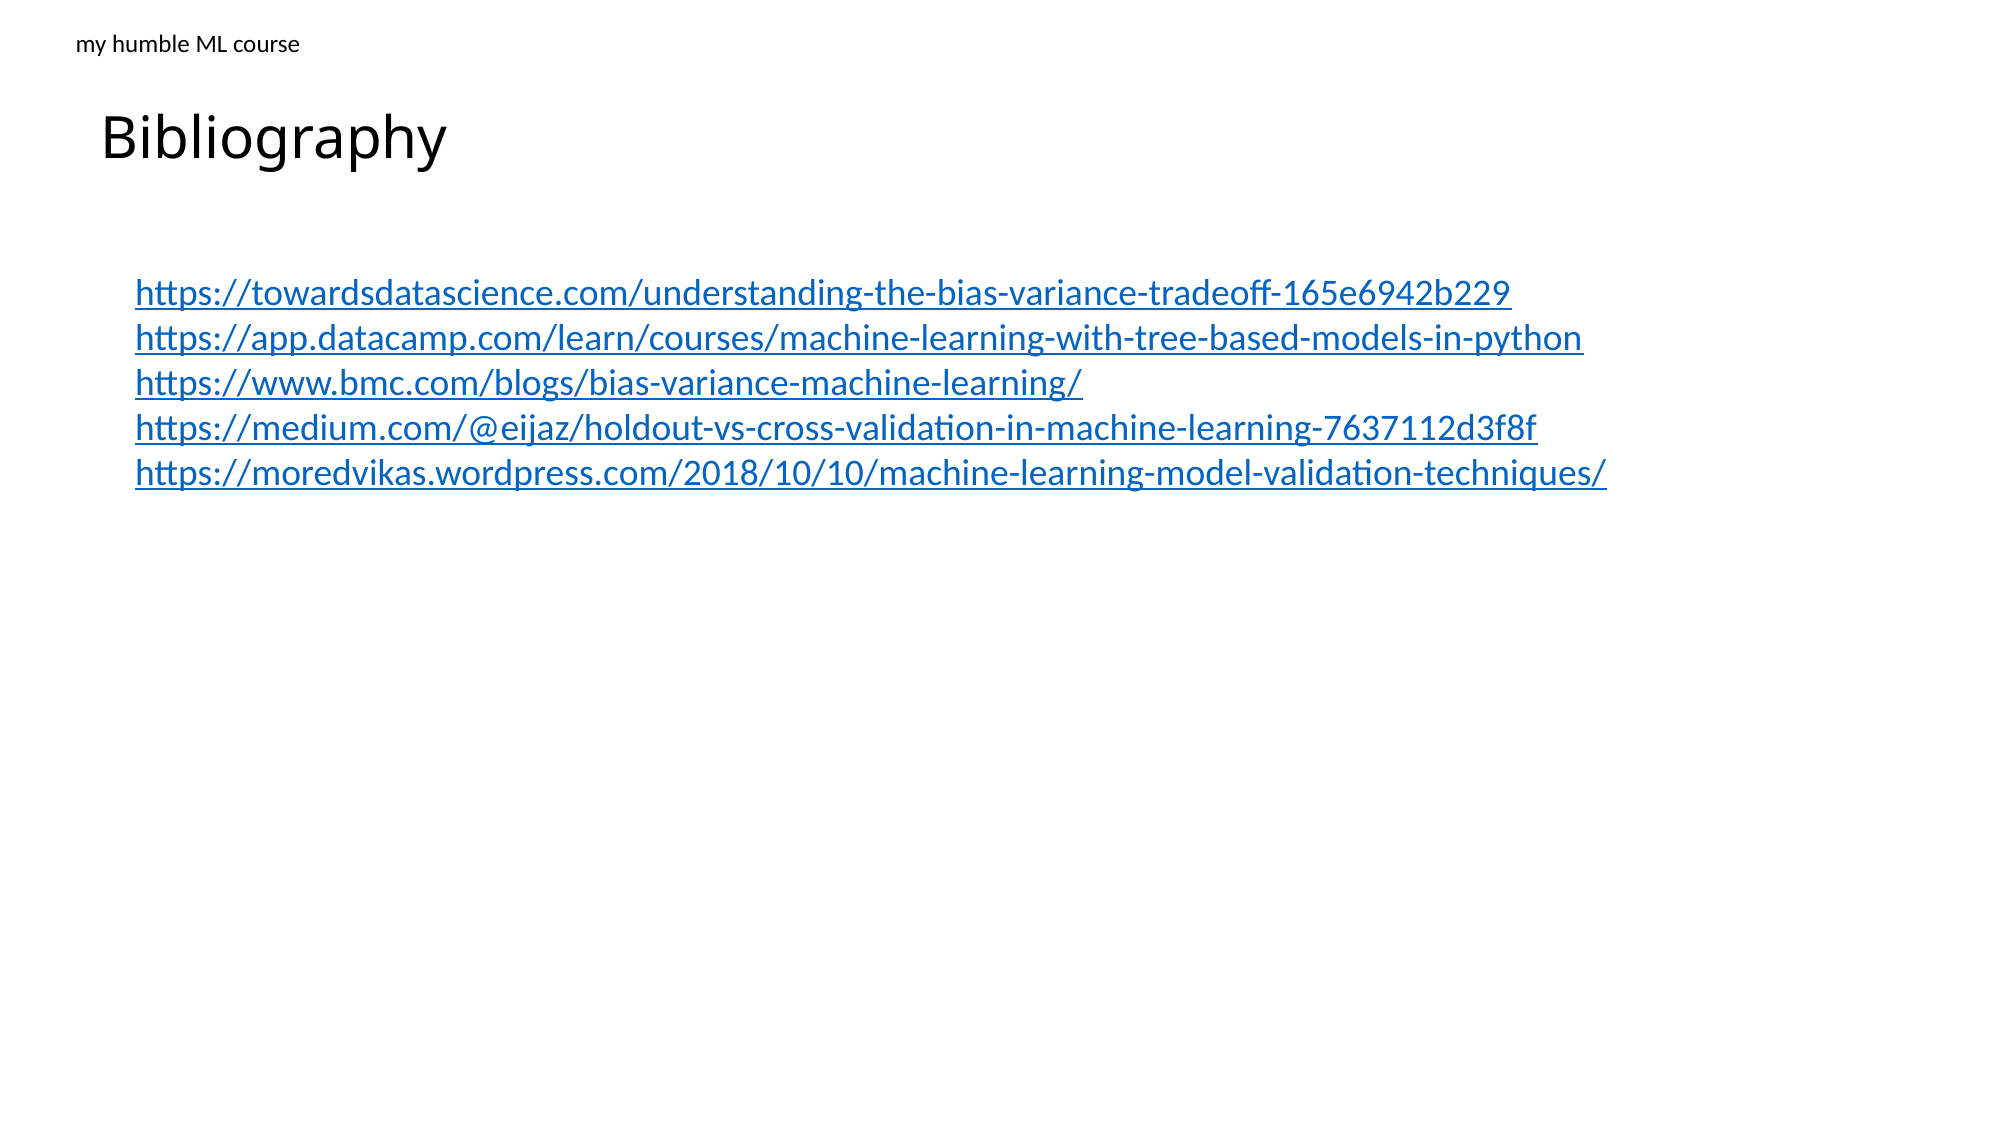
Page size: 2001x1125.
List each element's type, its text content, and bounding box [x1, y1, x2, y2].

text_box my humble ML course [60, 22, 945, 64]
text_box https://towardsdatascience.com/understanding-the-bias-variance-tradeoff-165e6942b229 https://app.datacamp.com/learn/courses/machine-learning-with-tree-based-models-in-python https://www.bmc.com/blogs/bias-variance-machine-learning/ https://medium.com/@eijaz/holdout-vs-cross-validation-in-machine-learning-7637112d3f8f https://moredvikas.wordpress.com/2018/10/10/machine-learning-model-validation-techniques/ [120, 260, 1848, 726]
text_box Bibliography [86, 92, 1029, 177]
